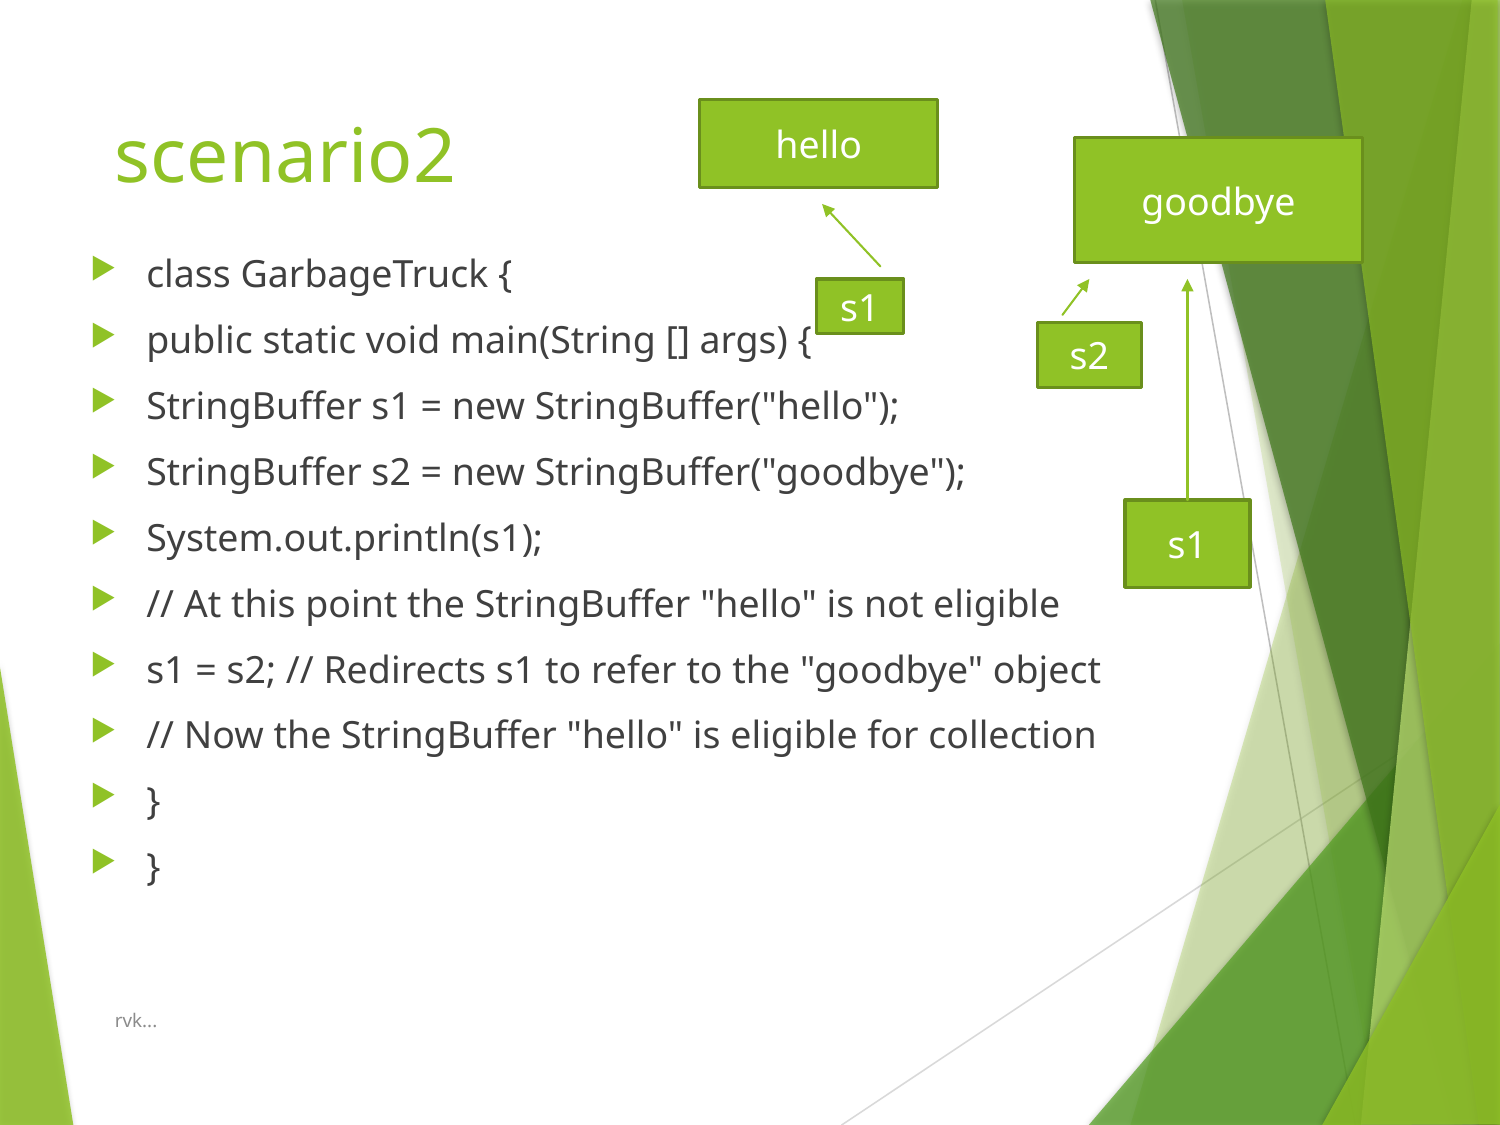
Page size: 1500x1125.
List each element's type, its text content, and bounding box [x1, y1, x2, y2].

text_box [1061, 278, 1090, 316]
text_box s2 [1036, 321, 1143, 389]
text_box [821, 203, 881, 267]
footer rvk... [99, 991, 859, 1051]
text_box hello [698, 98, 939, 189]
text_box goodbye [1073, 136, 1364, 264]
list class GarbageTruck { public static void main(String [] args) { StringBuffer s1 = new StringBuffer("hello"); StringBuffer s2 = new StringBuffer("goodbye"); System.out.println(s1); // At this point the StringBuffer "hello" is not eligible s1 = s2; // Redirects s1 to refer to the "goodbye" object // Now the StringBuffer "hello" is eligible for collection } } [75, 243, 1425, 1025]
text_box s1 [815, 277, 905, 335]
text_box s1 [1123, 498, 1252, 589]
title scenario2 [99, 99, 1142, 243]
